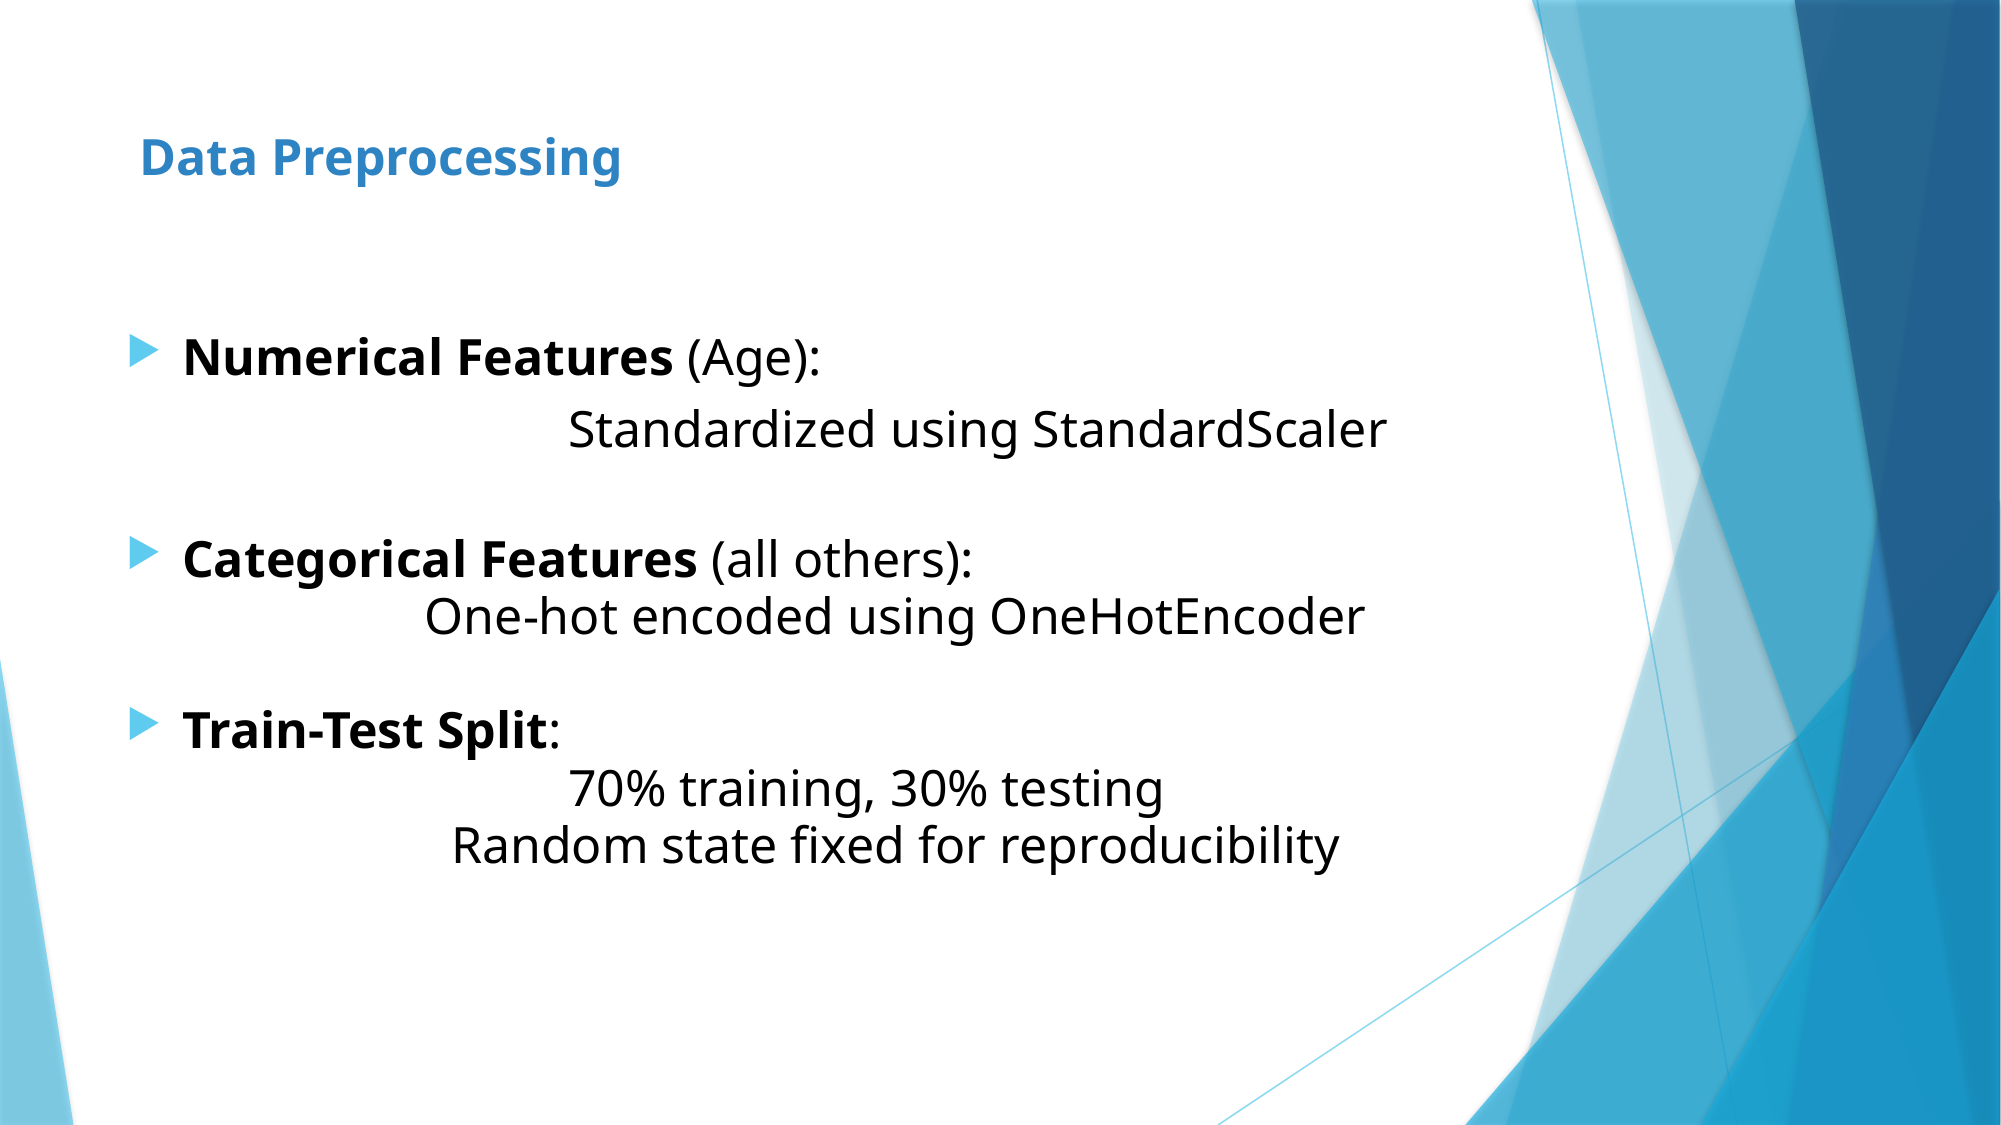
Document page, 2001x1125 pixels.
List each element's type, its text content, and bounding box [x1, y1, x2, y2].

list Numerical Features (Age): Standardized using StandardScaler Categorical Features (all others): One-hot encoded using OneHotEncoder Train-Test Split: 70% training, 30% testing Random state fixed for reproducibility [111, 333, 1681, 1097]
title Data Preprocessing [111, 117, 1522, 293]
